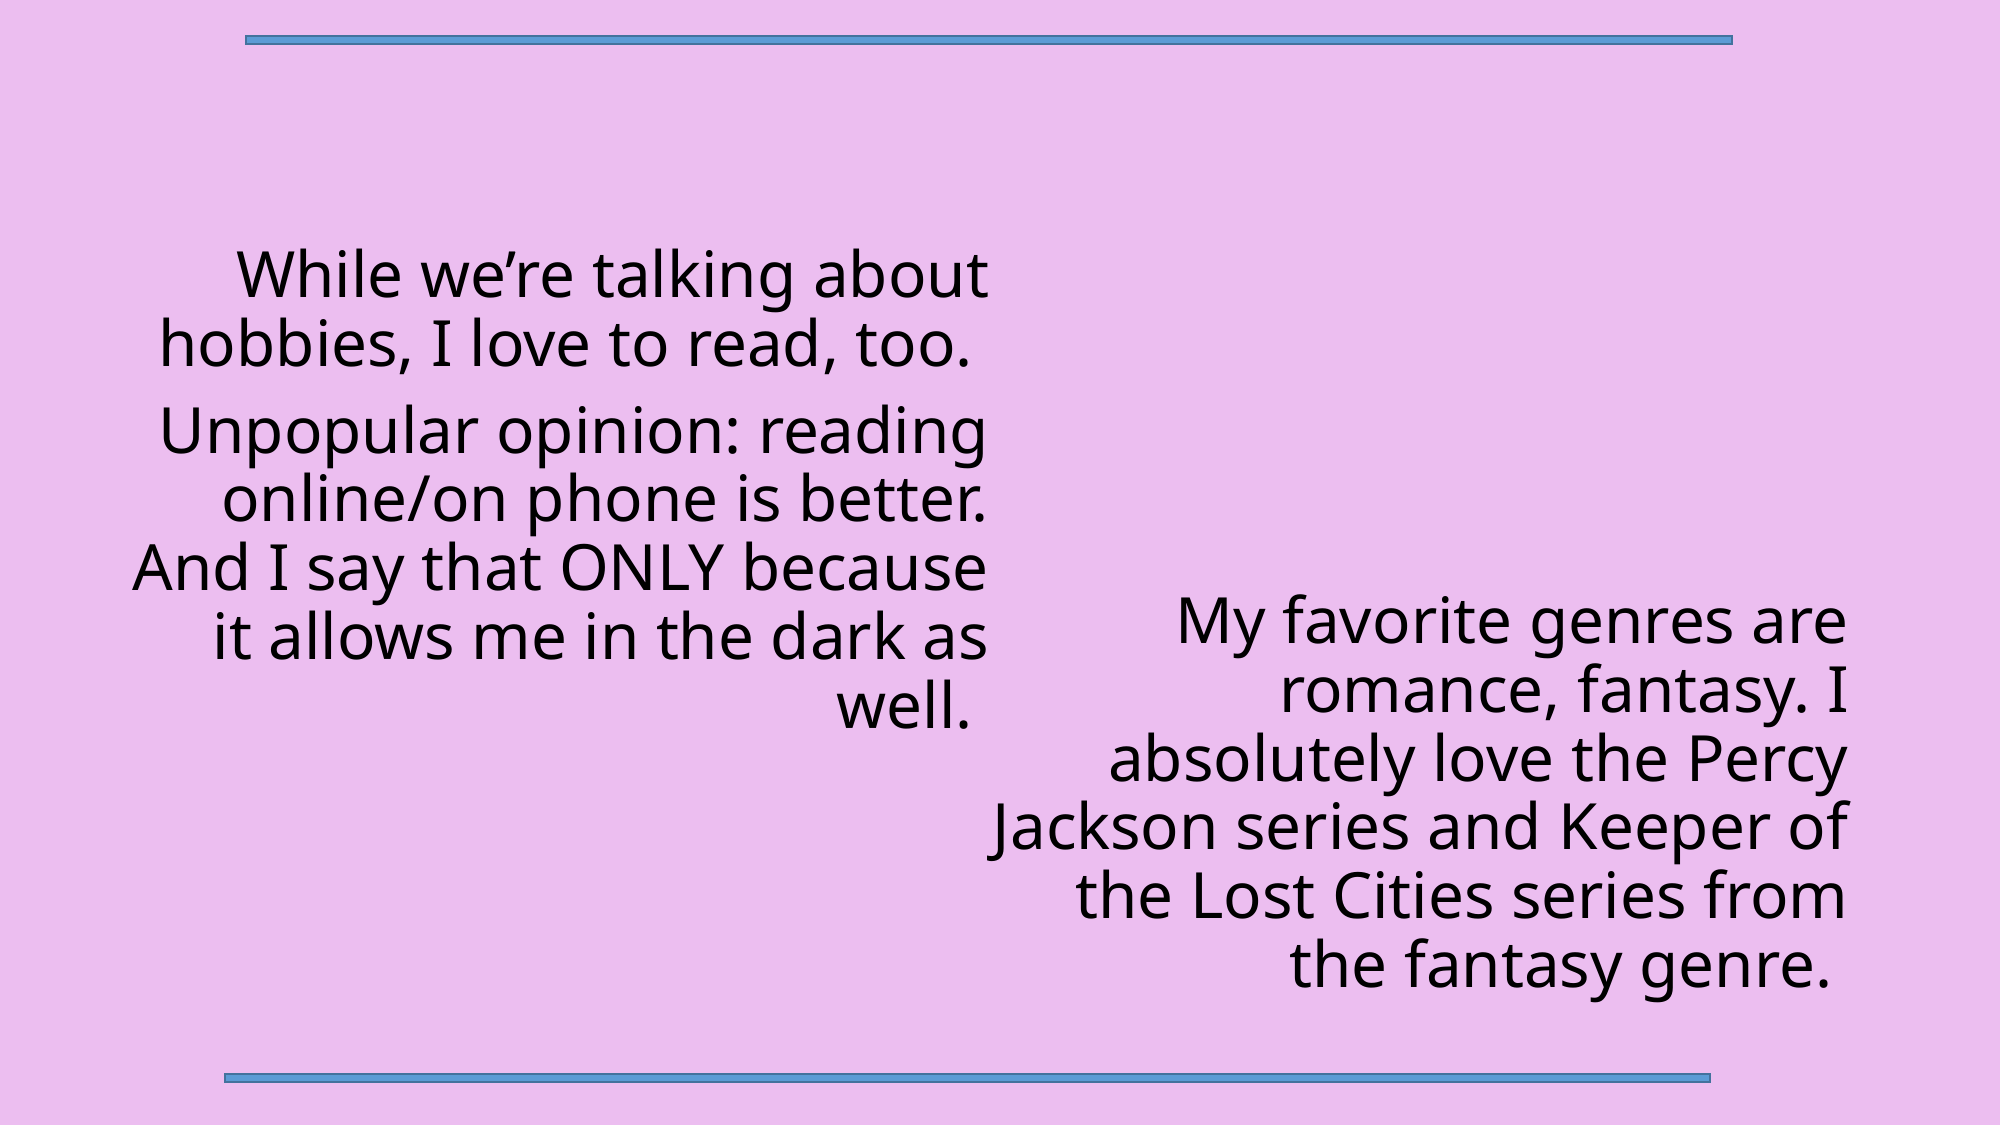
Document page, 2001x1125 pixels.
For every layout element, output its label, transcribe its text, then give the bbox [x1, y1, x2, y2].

text_box [245, 35, 1733, 45]
text_box [224, 1073, 1711, 1083]
list While we’re talking about hobbies, I love to read, too. Unpopular opinion: reading online/on phone is better. And I say that ONLY because it allows me in the dark as well. My favorite genres are romance, fantasy. I absolutely love the Percy Jackson series and Keeper of the Lost Cities series from the fantasy genre. [114, 235, 1864, 1014]
